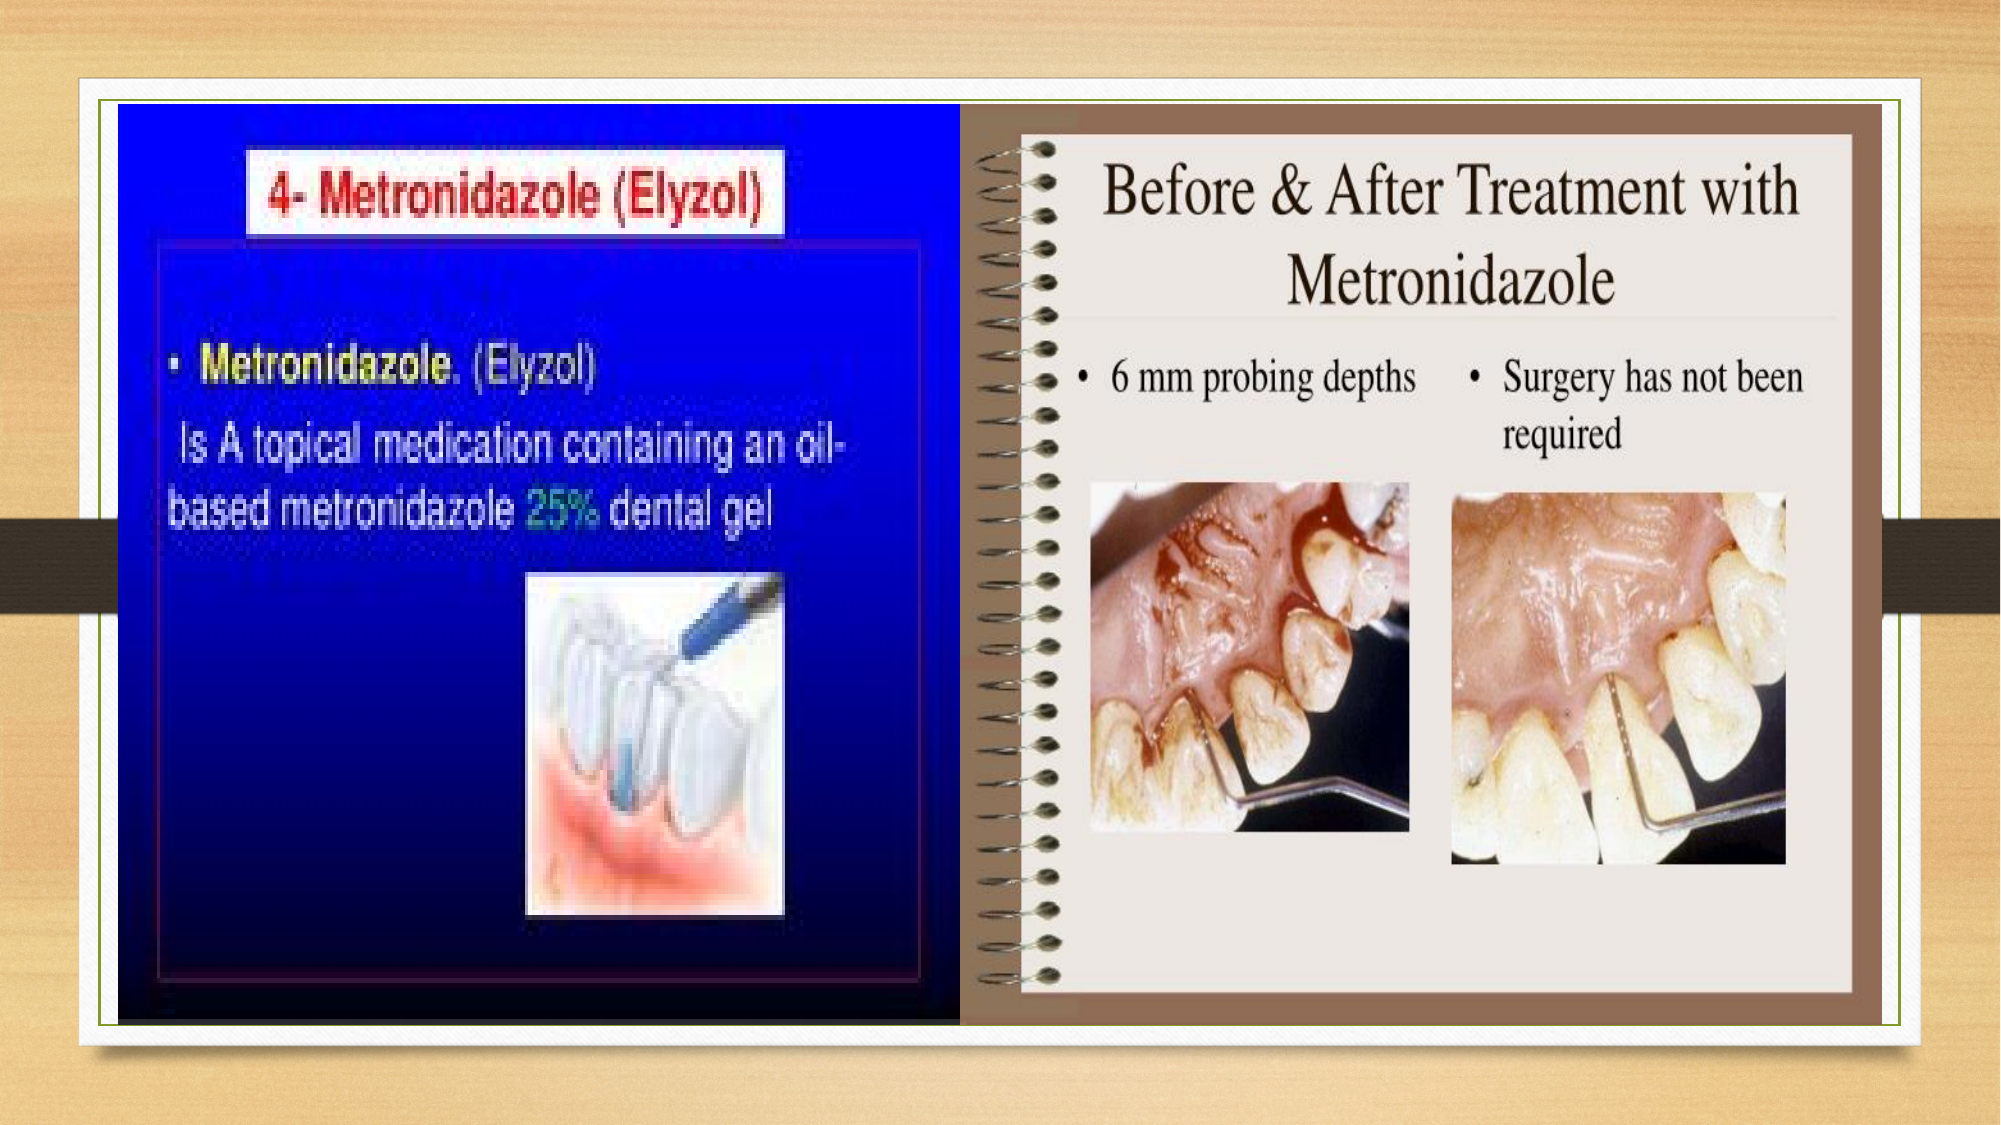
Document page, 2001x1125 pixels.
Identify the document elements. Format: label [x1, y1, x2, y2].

list [960, 104, 1882, 1025]
picture [0, 0, 2001, 1125]
